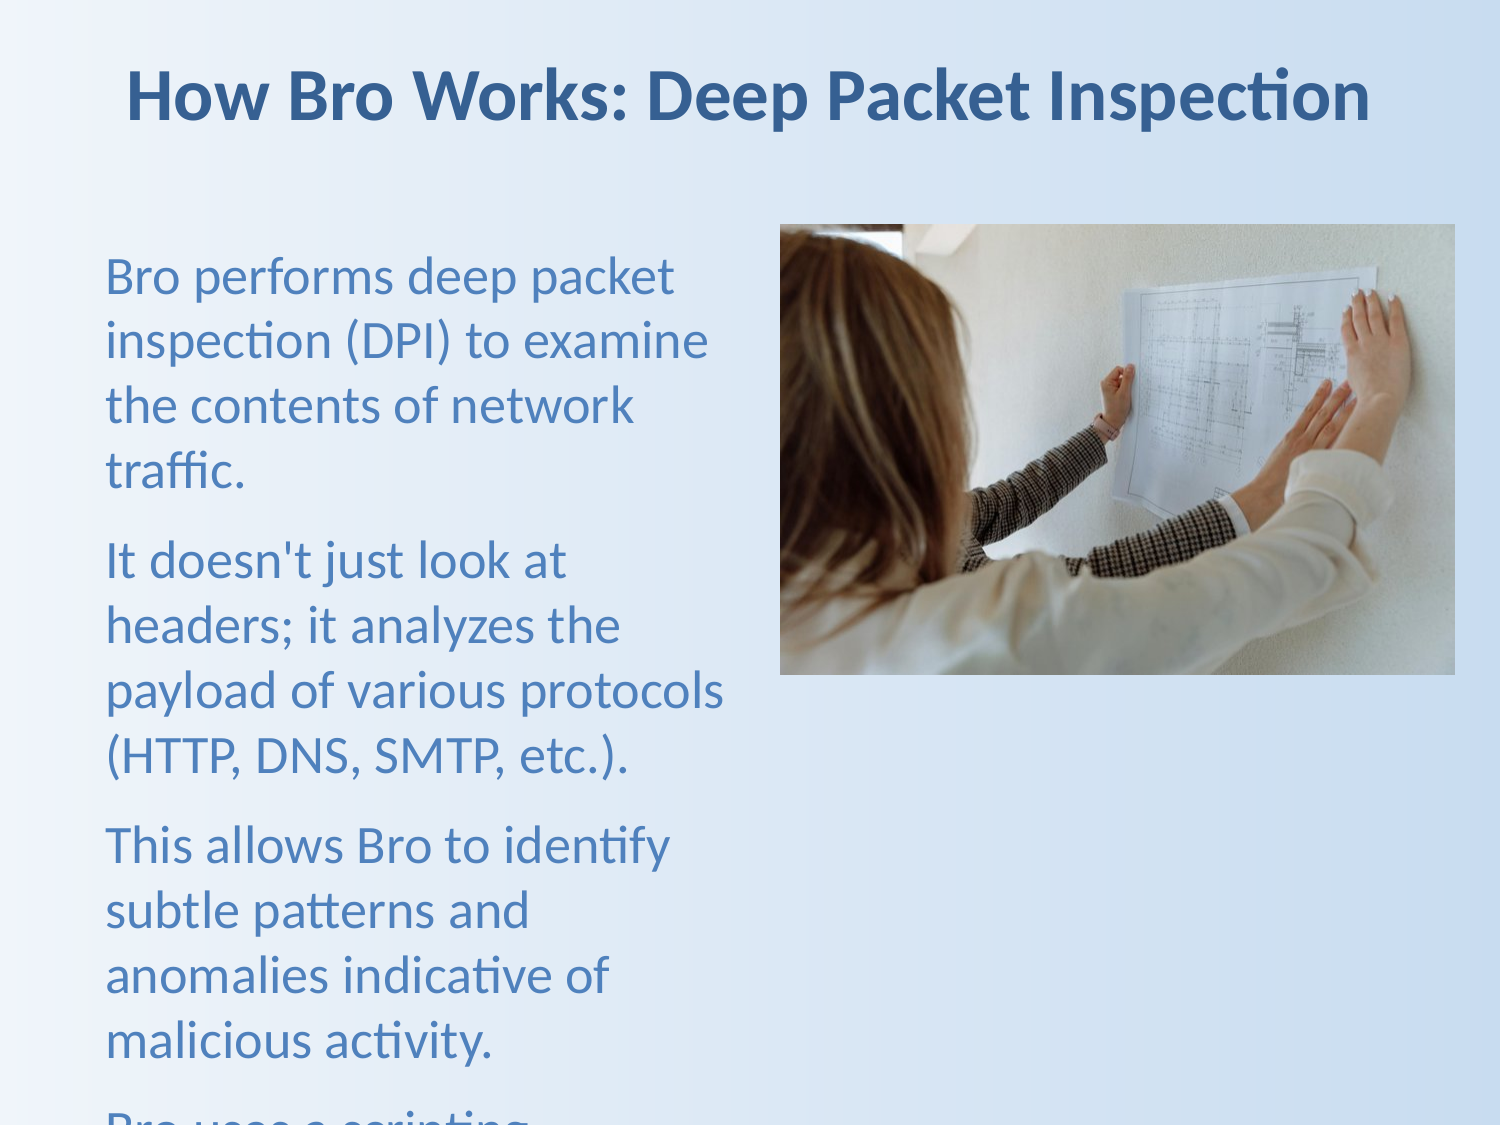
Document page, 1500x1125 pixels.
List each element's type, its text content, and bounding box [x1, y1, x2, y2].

text_box Bro performs deep packet inspection (DPI) to examine the contents of network traffic. It doesn't just look at headers; it analyzes the payload of various protocols (HTTP, DNS, SMTP, etc.). This allows Bro to identify subtle patterns and anomalies indicative of malicious activity. Bro uses a scripting language for customization and extending its capabilities. [74, 224, 750, 1125]
text_box How Bro Works: Deep Packet Inspection [126, 44, 1374, 136]
picture [779, 224, 1456, 676]
